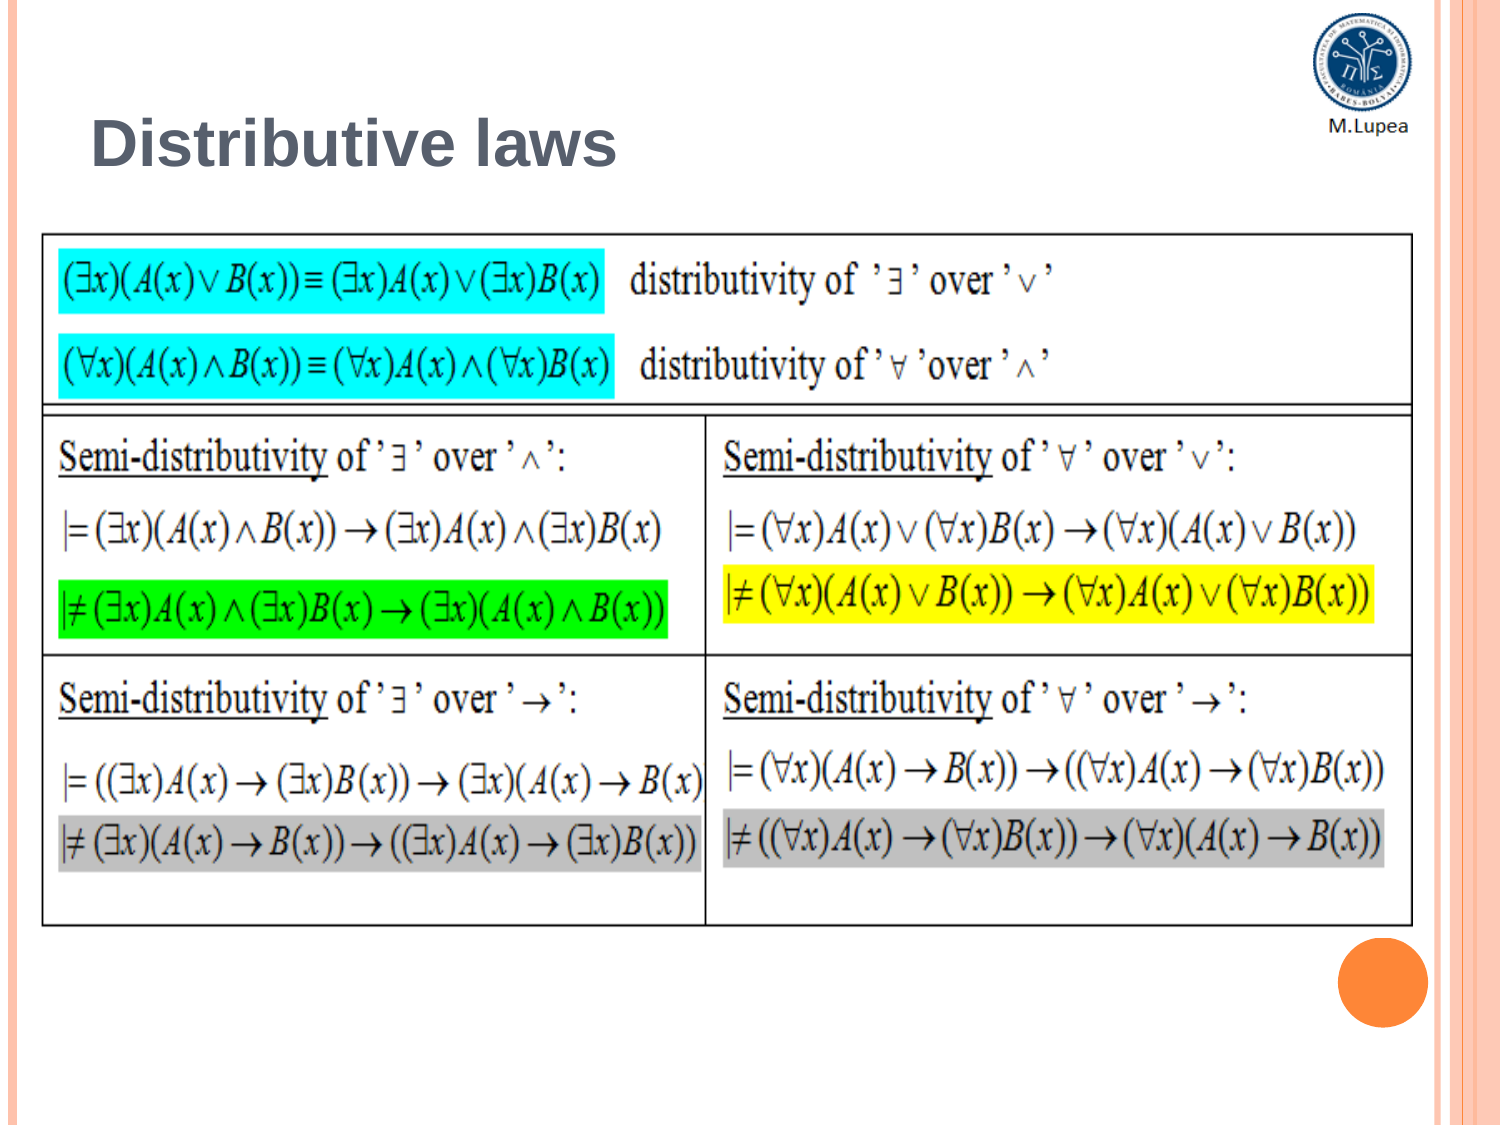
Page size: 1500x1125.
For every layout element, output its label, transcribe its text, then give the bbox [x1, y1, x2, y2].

picture [1313, 13, 1418, 144]
title Distributive laws [75, 50, 1300, 210]
picture [37, 212, 1413, 938]
